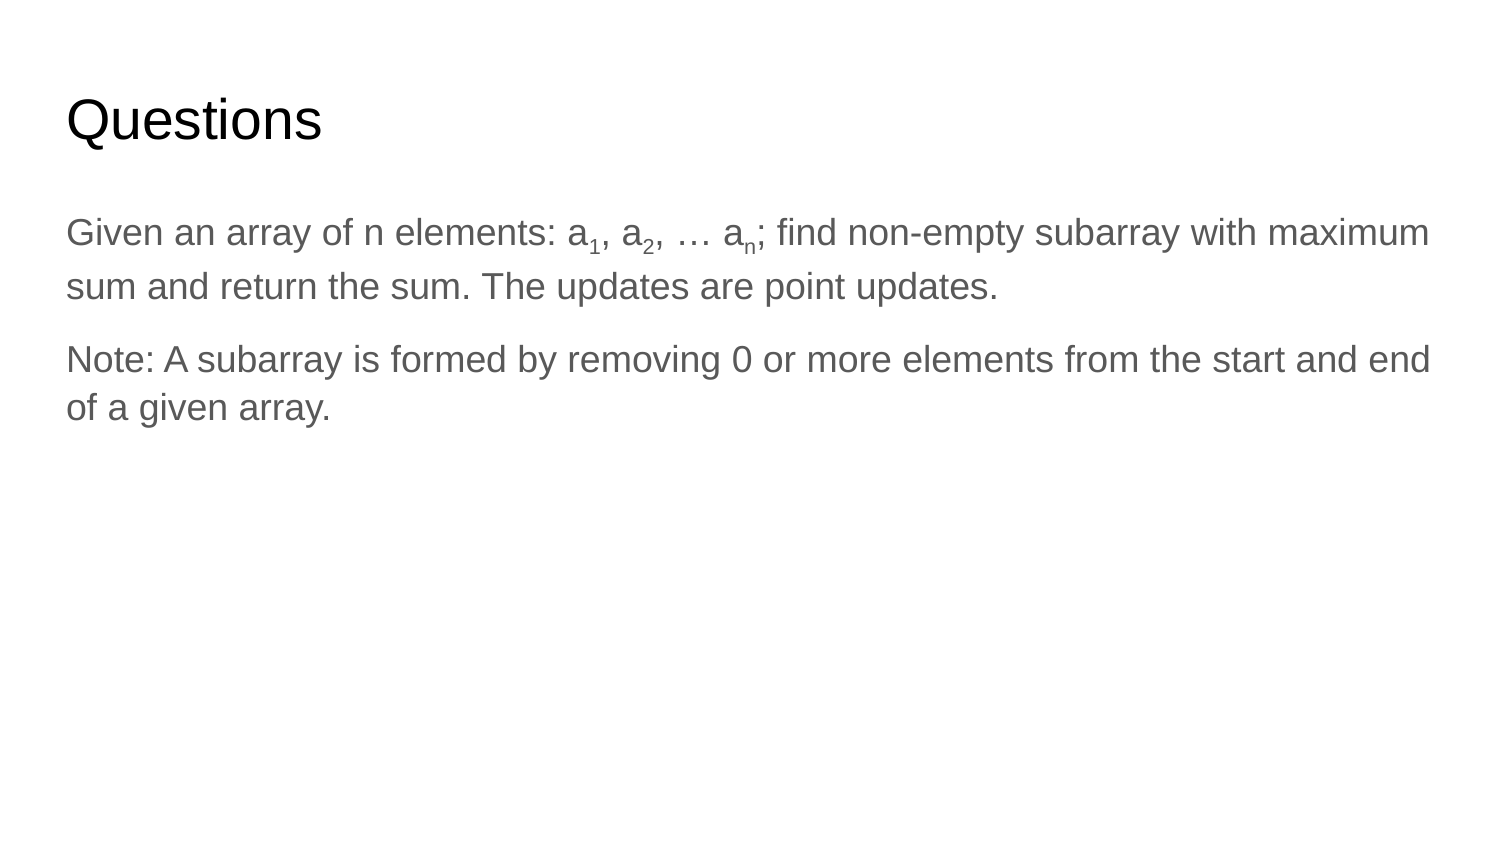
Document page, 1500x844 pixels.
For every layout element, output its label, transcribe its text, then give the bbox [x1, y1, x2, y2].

list Given an array of n elements: a1, a2, … an; find non-empty subarray with maximum sum and return the sum. The updates are point updates. Note: A subarray is formed by removing 0 or more elements from the start and end of a given array. [51, 189, 1449, 750]
title Questions [51, 72, 1449, 167]
